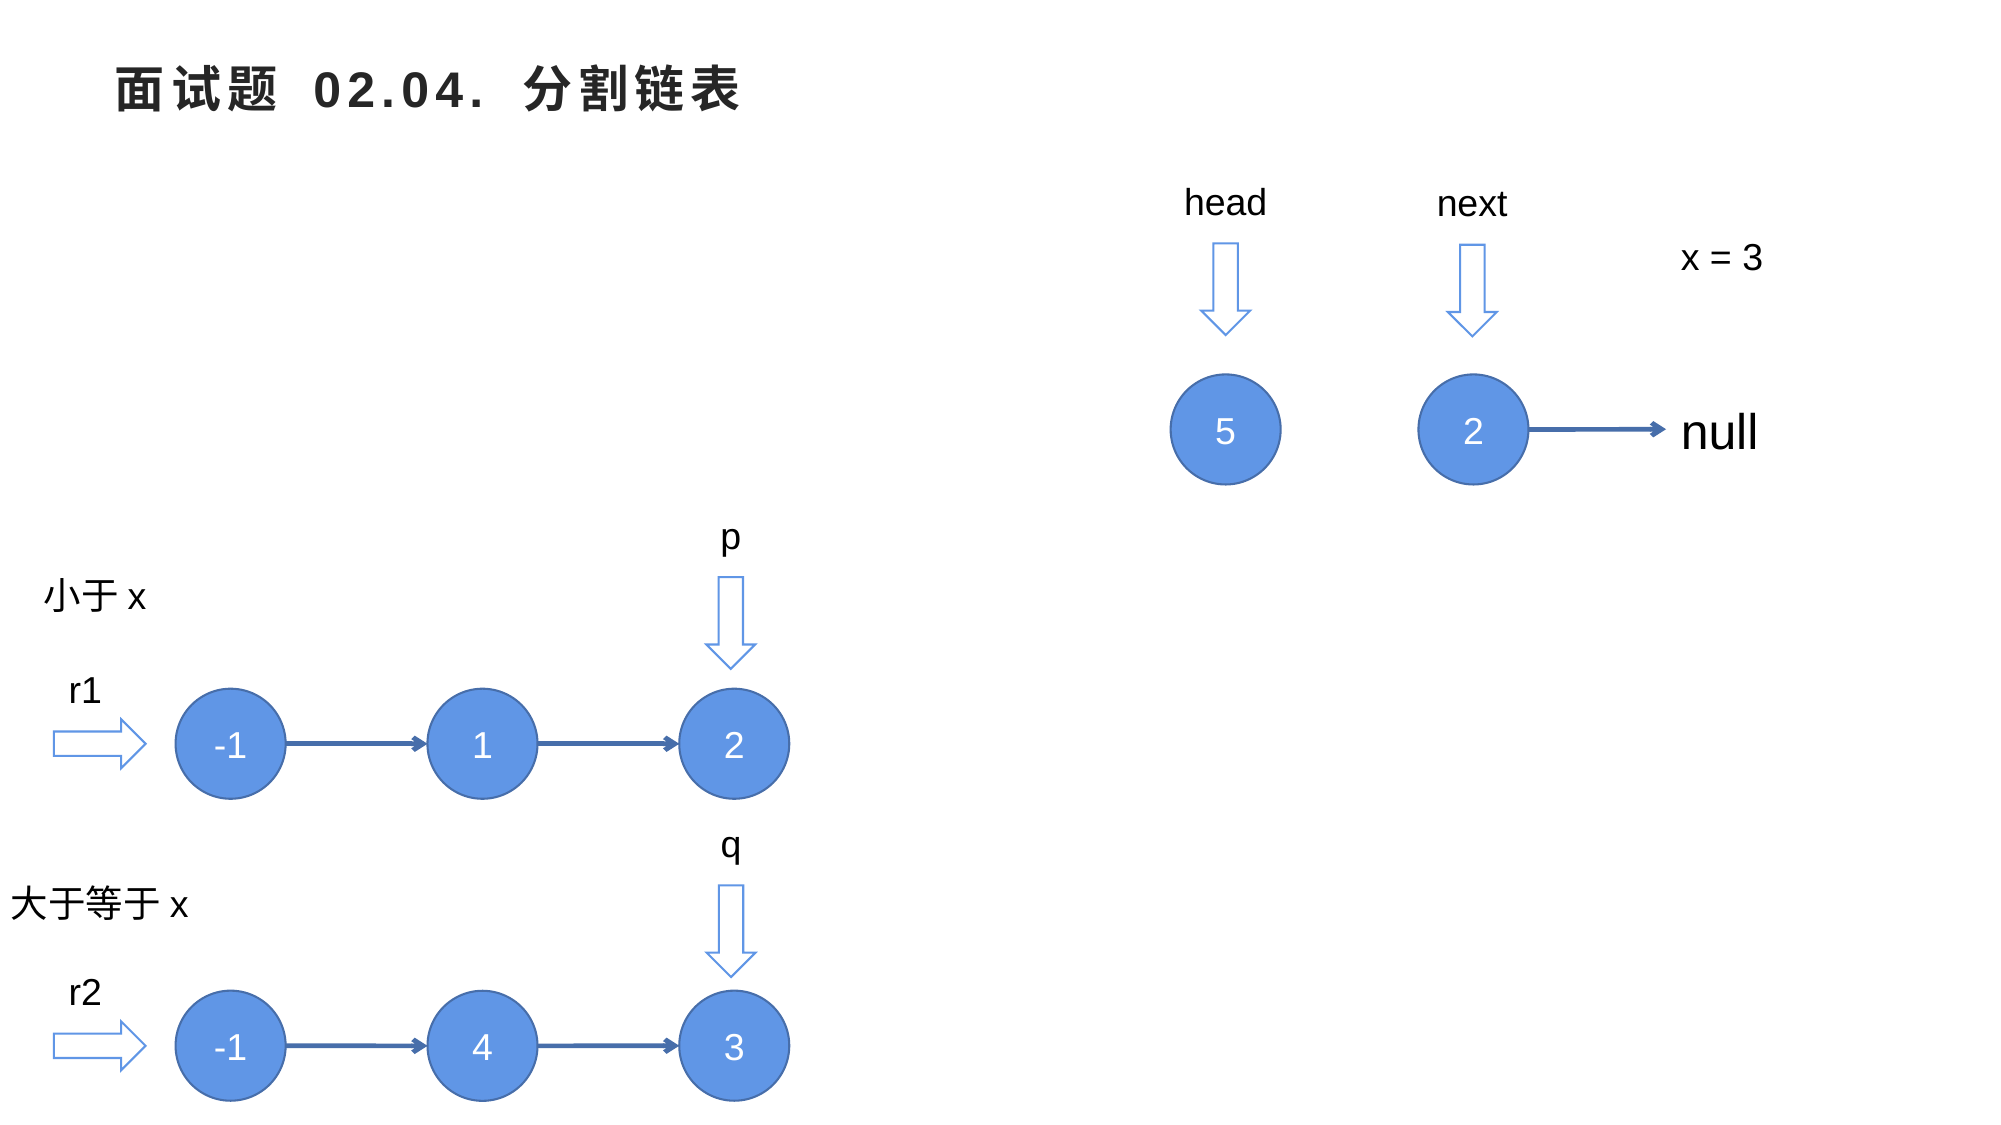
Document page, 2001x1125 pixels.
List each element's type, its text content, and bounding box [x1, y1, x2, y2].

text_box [1166, 170, 1285, 336]
text_box x = 3 [1666, 225, 1779, 286]
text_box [1413, 171, 1532, 337]
text_box 3 [678, 989, 791, 1102]
text_box 2 [678, 687, 791, 800]
text_box -1 [174, 989, 287, 1102]
text_box -1 [174, 687, 287, 800]
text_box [53, 658, 146, 769]
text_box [671, 504, 790, 669]
text_box 2 [1417, 373, 1530, 486]
title 面试题 02.04. 分割链表 [100, 29, 1900, 146]
text_box 小于x [28, 564, 162, 625]
text_box null [1666, 391, 1848, 467]
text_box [53, 960, 146, 1071]
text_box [671, 812, 790, 977]
text_box 4 [426, 989, 539, 1102]
text_box 1 [426, 687, 539, 800]
text_box 大于等于x [0, 872, 204, 932]
text_box 5 [1169, 373, 1282, 486]
